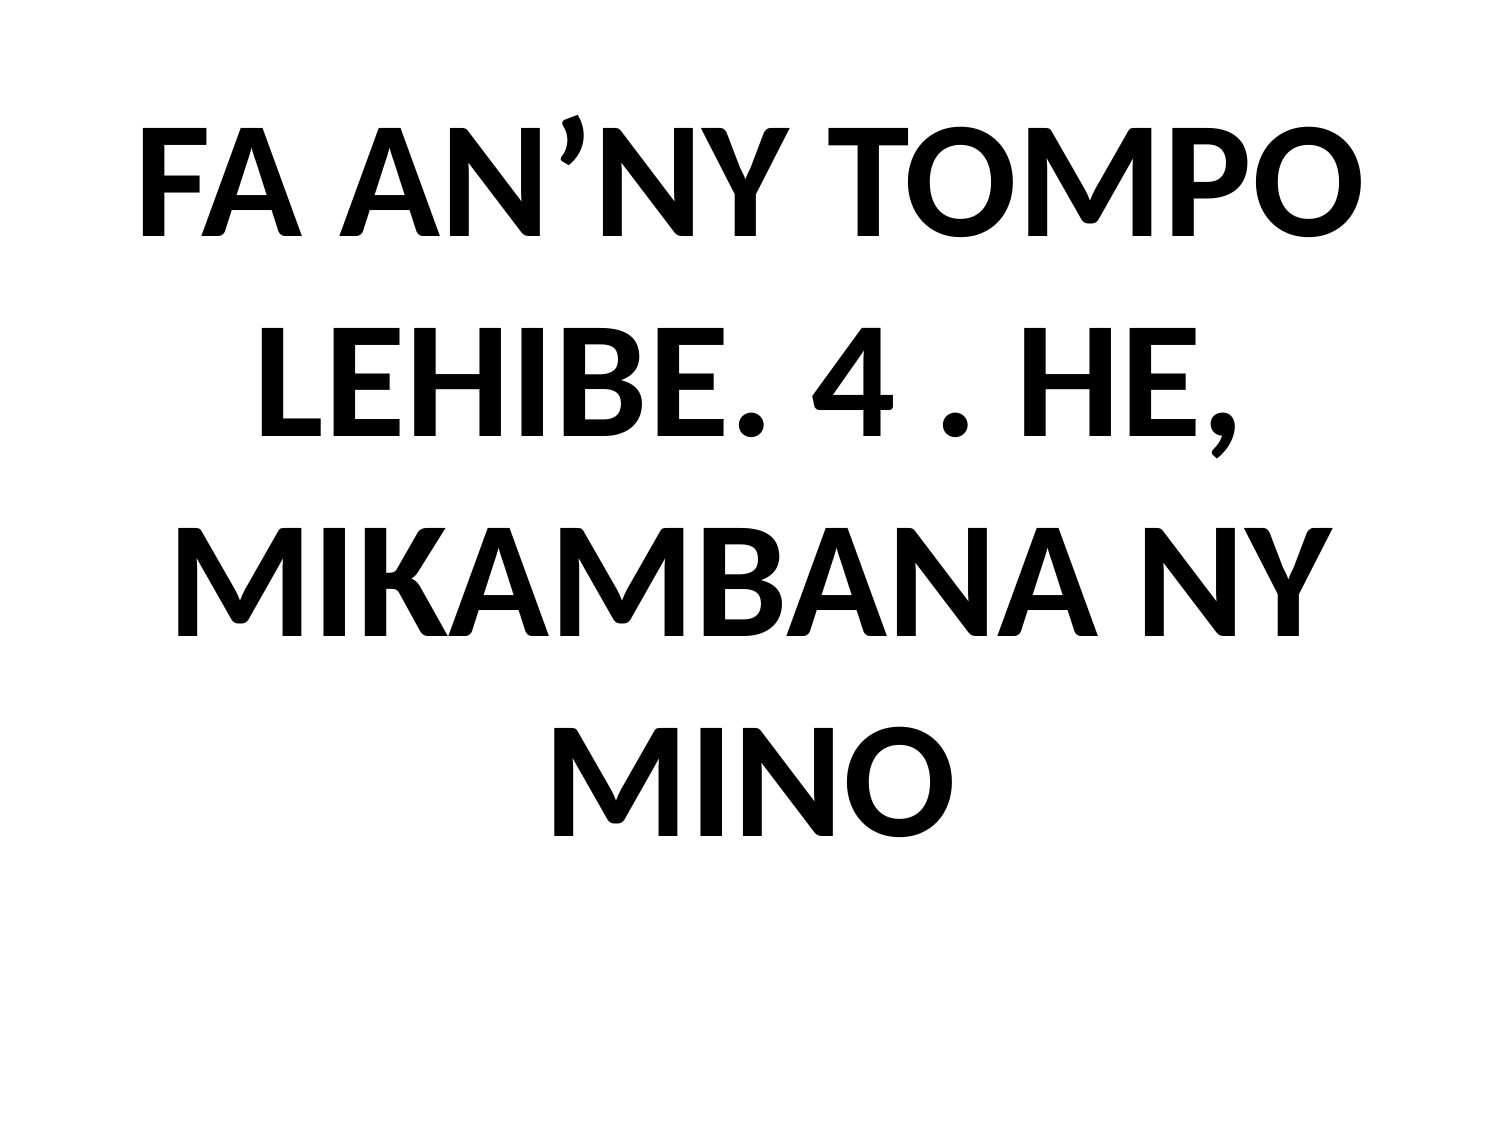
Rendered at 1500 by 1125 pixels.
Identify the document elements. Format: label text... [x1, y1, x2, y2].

title FA AN’NY TOMPO LEHIBE. 4 . HE, MIKAMBANA NY MINO [112, 349, 1388, 591]
